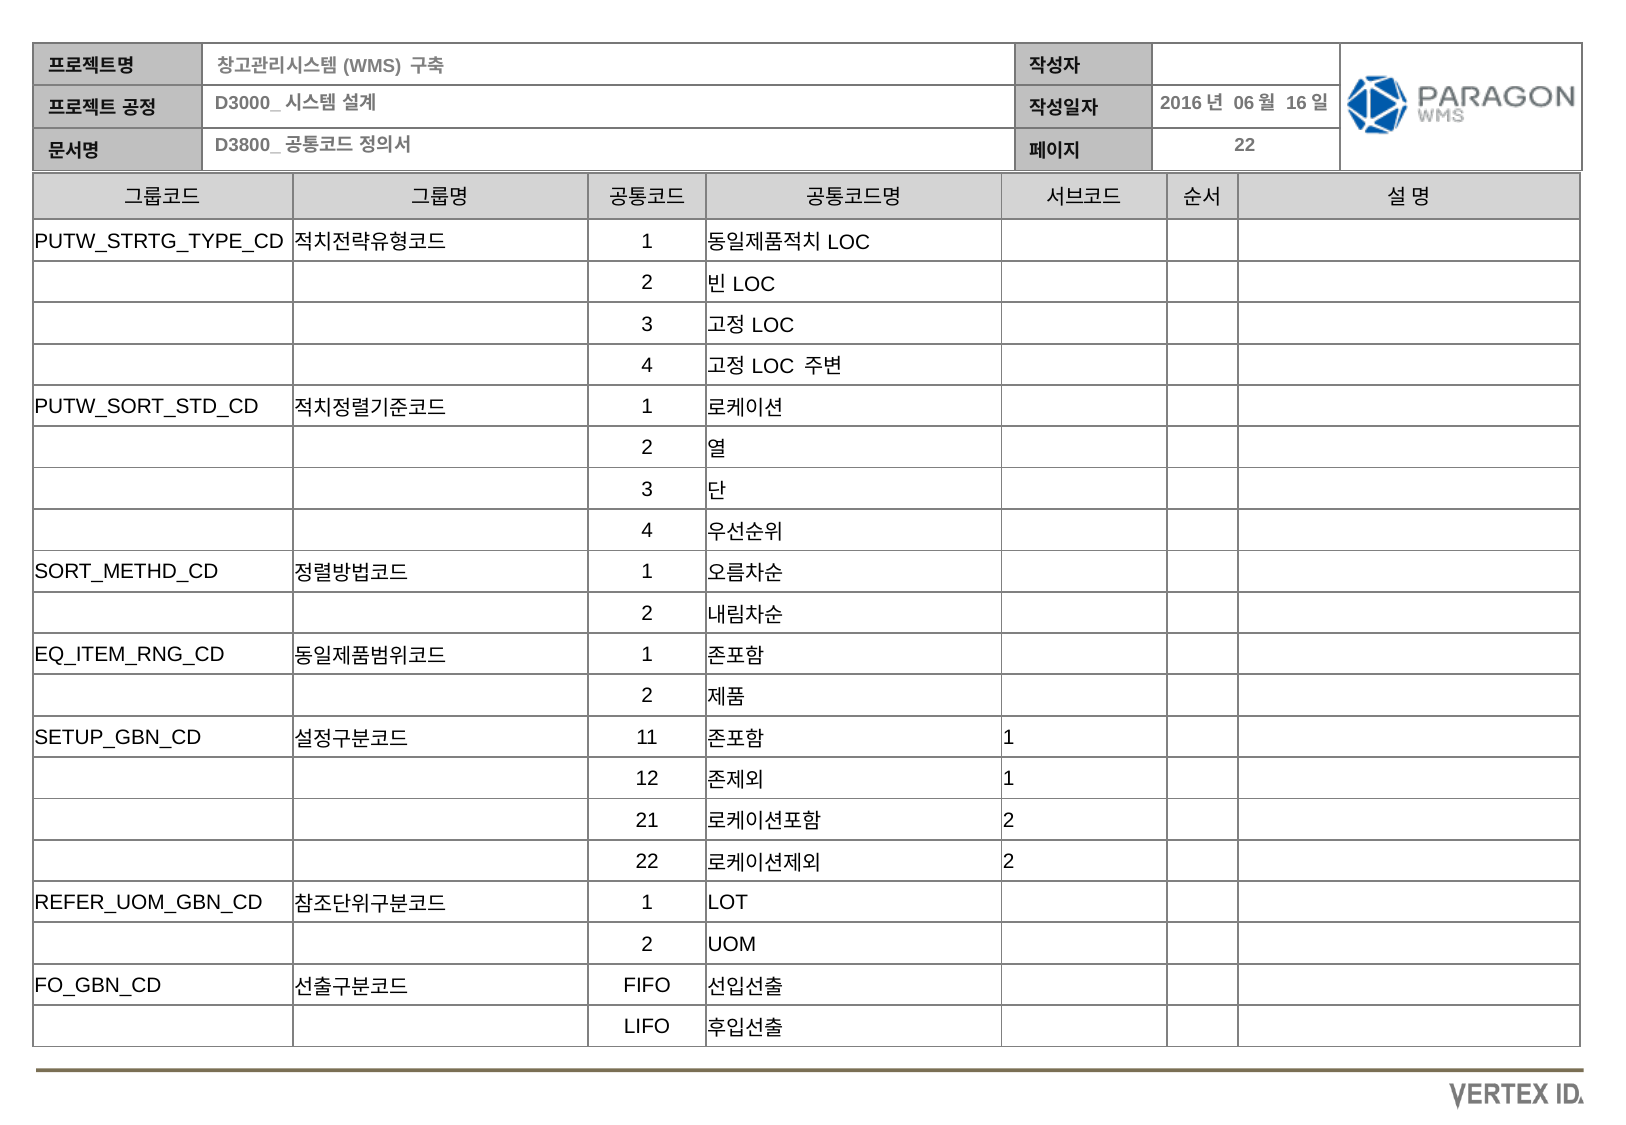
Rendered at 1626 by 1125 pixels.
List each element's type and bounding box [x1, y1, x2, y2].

table_cell [1239, 386, 1579, 425]
table_cell [1239, 262, 1579, 301]
table_cell [589, 1006, 705, 1046]
table_cell [707, 923, 1001, 963]
table_cell [1002, 923, 1166, 963]
table_cell [294, 965, 587, 1004]
table_cell [34, 593, 292, 632]
table_cell [1168, 345, 1237, 384]
table_cell [707, 758, 1001, 798]
table_cell [34, 965, 292, 1004]
table_cell [589, 758, 705, 798]
table_cell [1239, 634, 1579, 673]
table_cell [707, 262, 1001, 301]
table_cell [1168, 593, 1237, 632]
table_cell [589, 923, 705, 963]
table_cell [589, 882, 705, 921]
table_cell [707, 427, 1001, 467]
table_cell [34, 303, 292, 343]
table_cell [707, 386, 1001, 425]
table_cell [1239, 427, 1579, 467]
table_cell [589, 303, 705, 343]
table_cell [1168, 923, 1237, 963]
table_cell [1239, 675, 1579, 715]
table_cell [707, 345, 1001, 384]
table_cell [1002, 510, 1166, 550]
table_cell [1239, 799, 1579, 839]
table_cell [589, 345, 705, 384]
table_cell [1168, 303, 1237, 343]
table_header [589, 220, 705, 260]
table_cell [1168, 386, 1237, 425]
table_cell [294, 468, 587, 508]
table_cell [294, 717, 587, 756]
table_cell [589, 551, 705, 591]
table_header [294, 174, 587, 218]
table_cell [294, 551, 587, 591]
table_cell [1168, 634, 1237, 673]
table_header [1002, 220, 1166, 260]
table_cell [1002, 717, 1166, 756]
table_cell [1002, 841, 1166, 880]
table_cell [34, 717, 292, 756]
table_cell [589, 468, 705, 508]
table_cell [589, 717, 705, 756]
table_cell [1239, 965, 1579, 1004]
table_cell [1239, 882, 1579, 921]
text_box [1126, 83, 1363, 121]
table_cell [34, 427, 292, 467]
table_cell [707, 1006, 1001, 1046]
table_cell [1168, 675, 1237, 715]
table_cell [1168, 799, 1237, 839]
table_cell [1168, 841, 1237, 880]
table_cell [589, 386, 705, 425]
table_cell [34, 882, 292, 921]
table_cell [1002, 593, 1166, 632]
table_cell [1002, 1006, 1166, 1046]
table_cell [1168, 882, 1237, 921]
table_cell [294, 882, 587, 921]
table_cell [1168, 510, 1237, 550]
table_cell [1168, 468, 1237, 508]
table_cell [294, 427, 587, 467]
table_cell [1168, 427, 1237, 467]
table_cell [294, 799, 587, 839]
table_cell [589, 510, 705, 550]
table_cell [1239, 593, 1579, 632]
table_cell [294, 345, 587, 384]
table_cell [34, 841, 292, 880]
table_cell [1002, 758, 1166, 798]
table_cell [34, 799, 292, 839]
table_cell [707, 634, 1001, 673]
table_cell [589, 675, 705, 715]
table_cell [1002, 468, 1166, 508]
table_header [34, 220, 292, 260]
table_cell [707, 593, 1001, 632]
table_cell [1239, 841, 1579, 880]
table_cell [707, 303, 1001, 343]
table_cell [707, 882, 1001, 921]
table_cell [1002, 345, 1166, 384]
picture [1342, 74, 1582, 137]
table_cell [1239, 303, 1579, 343]
table_cell [1002, 634, 1166, 673]
table_cell [589, 799, 705, 839]
table_cell [589, 634, 705, 673]
table_header [1239, 220, 1579, 260]
table_header [1239, 174, 1579, 218]
table_cell [1168, 1006, 1237, 1046]
table_cell [707, 510, 1001, 550]
table_cell [707, 468, 1001, 508]
table_cell [1168, 717, 1237, 756]
table_cell [589, 965, 705, 1004]
table_cell [589, 262, 705, 301]
table_cell [34, 345, 292, 384]
table_cell [34, 510, 292, 550]
table_cell [1239, 923, 1579, 963]
table_cell [1002, 303, 1166, 343]
table_cell [1168, 965, 1237, 1004]
table_cell [707, 717, 1001, 756]
table_cell [1168, 551, 1237, 591]
table_cell [294, 758, 587, 798]
table_cell [1239, 758, 1579, 798]
table_cell [1002, 262, 1166, 301]
table_header [1168, 220, 1237, 260]
table_cell [707, 675, 1001, 715]
table_cell [34, 758, 292, 798]
table_header [589, 174, 705, 218]
table_cell [34, 468, 292, 508]
table_cell [34, 675, 292, 715]
table_cell [294, 841, 587, 880]
table_cell [1002, 965, 1166, 1004]
table_cell [1239, 510, 1579, 550]
table_cell [34, 923, 292, 963]
table_cell [1239, 551, 1579, 591]
table_cell [1239, 1006, 1579, 1046]
table_cell [294, 303, 587, 343]
table_cell [294, 1006, 587, 1046]
table_cell [1002, 882, 1166, 921]
table_cell [707, 551, 1001, 591]
table_header [1168, 174, 1237, 218]
table_cell [34, 386, 292, 425]
table_cell [294, 510, 587, 550]
table_cell [1002, 427, 1166, 467]
table_cell [589, 427, 705, 467]
table_cell [34, 634, 292, 673]
table_cell [1002, 675, 1166, 715]
table_cell [707, 799, 1001, 839]
table_cell [1239, 345, 1579, 384]
table_cell [1002, 551, 1166, 591]
table_cell [589, 593, 705, 632]
table_cell [34, 551, 292, 591]
table_header [707, 174, 1001, 218]
table_cell [294, 262, 587, 301]
table_header [294, 220, 587, 260]
table_cell [1002, 799, 1166, 839]
table_cell [294, 593, 587, 632]
table_cell [1239, 468, 1579, 508]
table_cell [34, 262, 292, 301]
table_cell [294, 923, 587, 963]
table_cell [294, 386, 587, 425]
table_cell [294, 634, 587, 673]
table_cell [1168, 758, 1237, 798]
table_header [707, 220, 1001, 260]
table_cell [294, 675, 587, 715]
table_cell [34, 1006, 292, 1046]
table_header [34, 174, 292, 218]
table_cell [1002, 386, 1166, 425]
table_cell [589, 841, 705, 880]
table_cell [707, 841, 1001, 880]
table_header [1002, 174, 1166, 218]
table_cell [1239, 717, 1579, 756]
table_cell [707, 965, 1001, 1004]
table_cell [1168, 262, 1237, 301]
